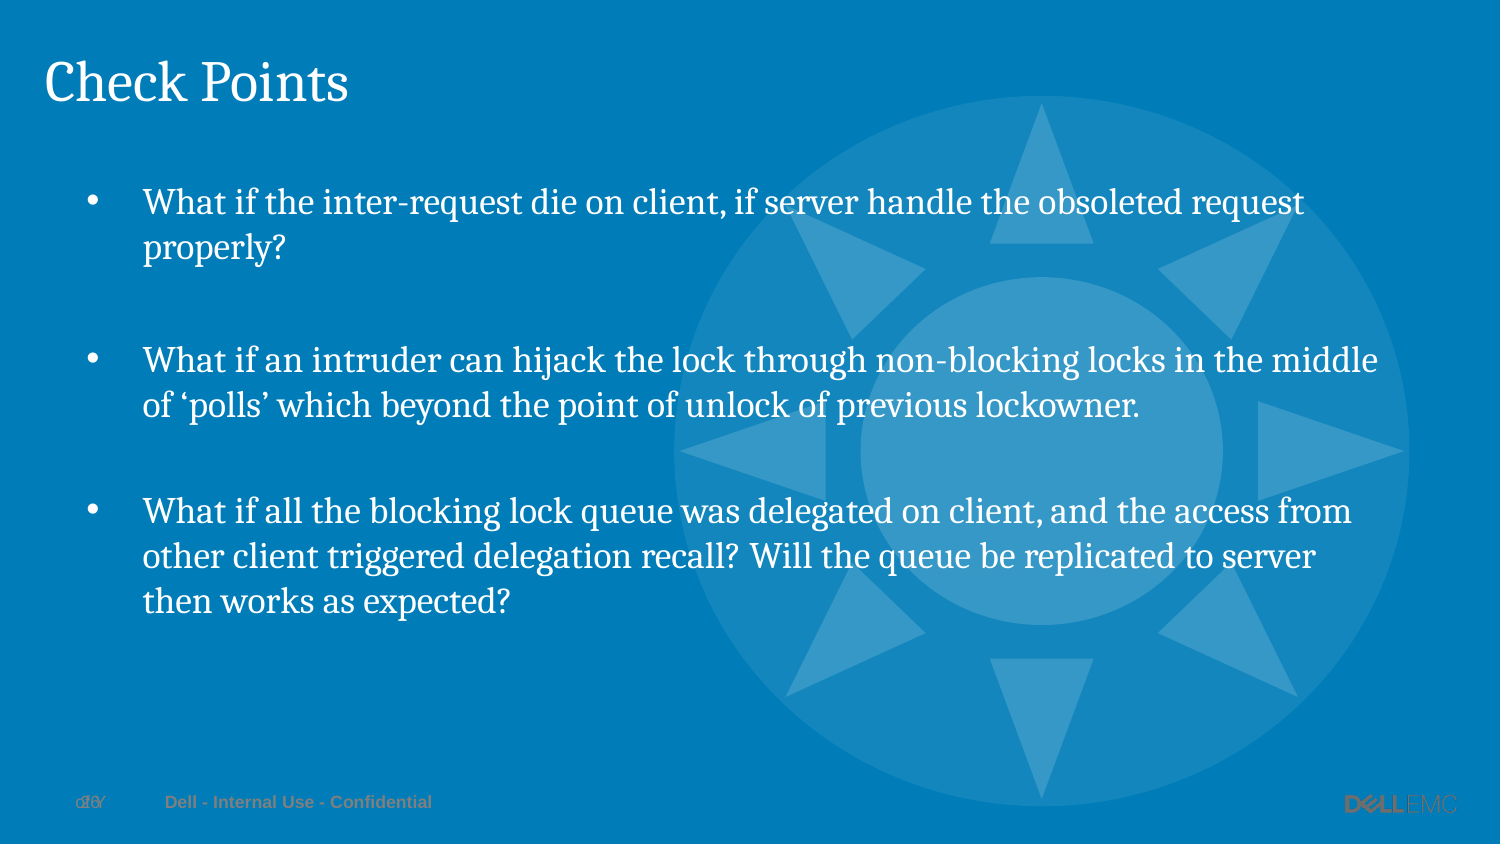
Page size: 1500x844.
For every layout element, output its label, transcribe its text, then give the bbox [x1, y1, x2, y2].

text_box What if all the blocking lock queue was delegated on client, and the access from other client triggered delegation recall? Will the queue be replicated to server then works as expected? [71, 478, 668, 629]
picture [1364, 807, 1377, 812]
title Check Points [45, 43, 1350, 149]
text_box What if the inter-request die on client, if server handle the obsoleted request properly? [71, 169, 668, 274]
picture [1394, 807, 1403, 812]
picture [1381, 807, 1391, 812]
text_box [673, 95, 1410, 807]
text_box What if an intruder can hijack the lock through non-blocking locks in the middle of ‘polls’ which beyond the point of unlock of previous lockowner. [71, 327, 668, 433]
picture [1346, 807, 1359, 812]
